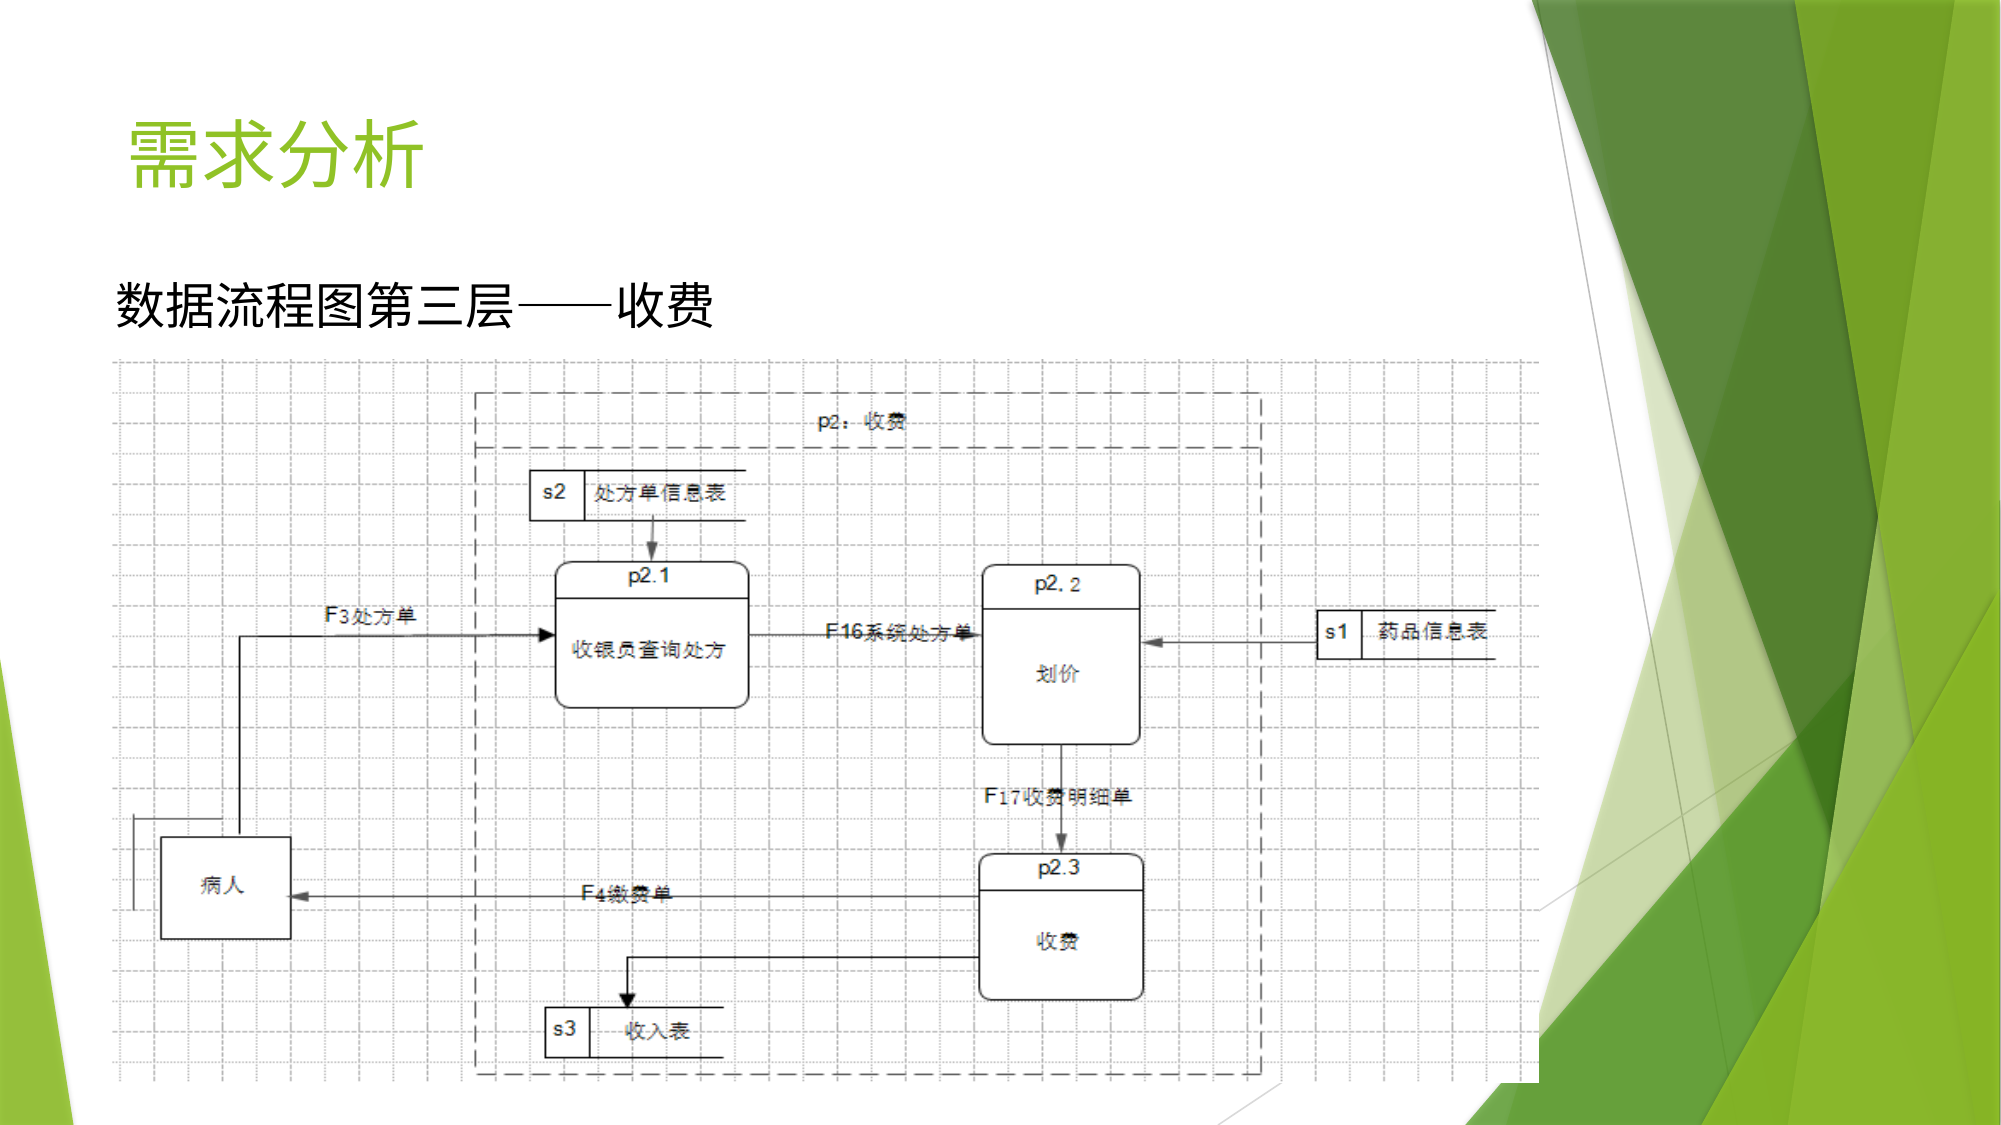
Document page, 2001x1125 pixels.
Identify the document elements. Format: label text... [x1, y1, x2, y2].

picture [110, 359, 1540, 1083]
text_box 数据流程图第三层——收费 [100, 267, 731, 342]
title 需求分析 [111, 99, 1522, 317]
